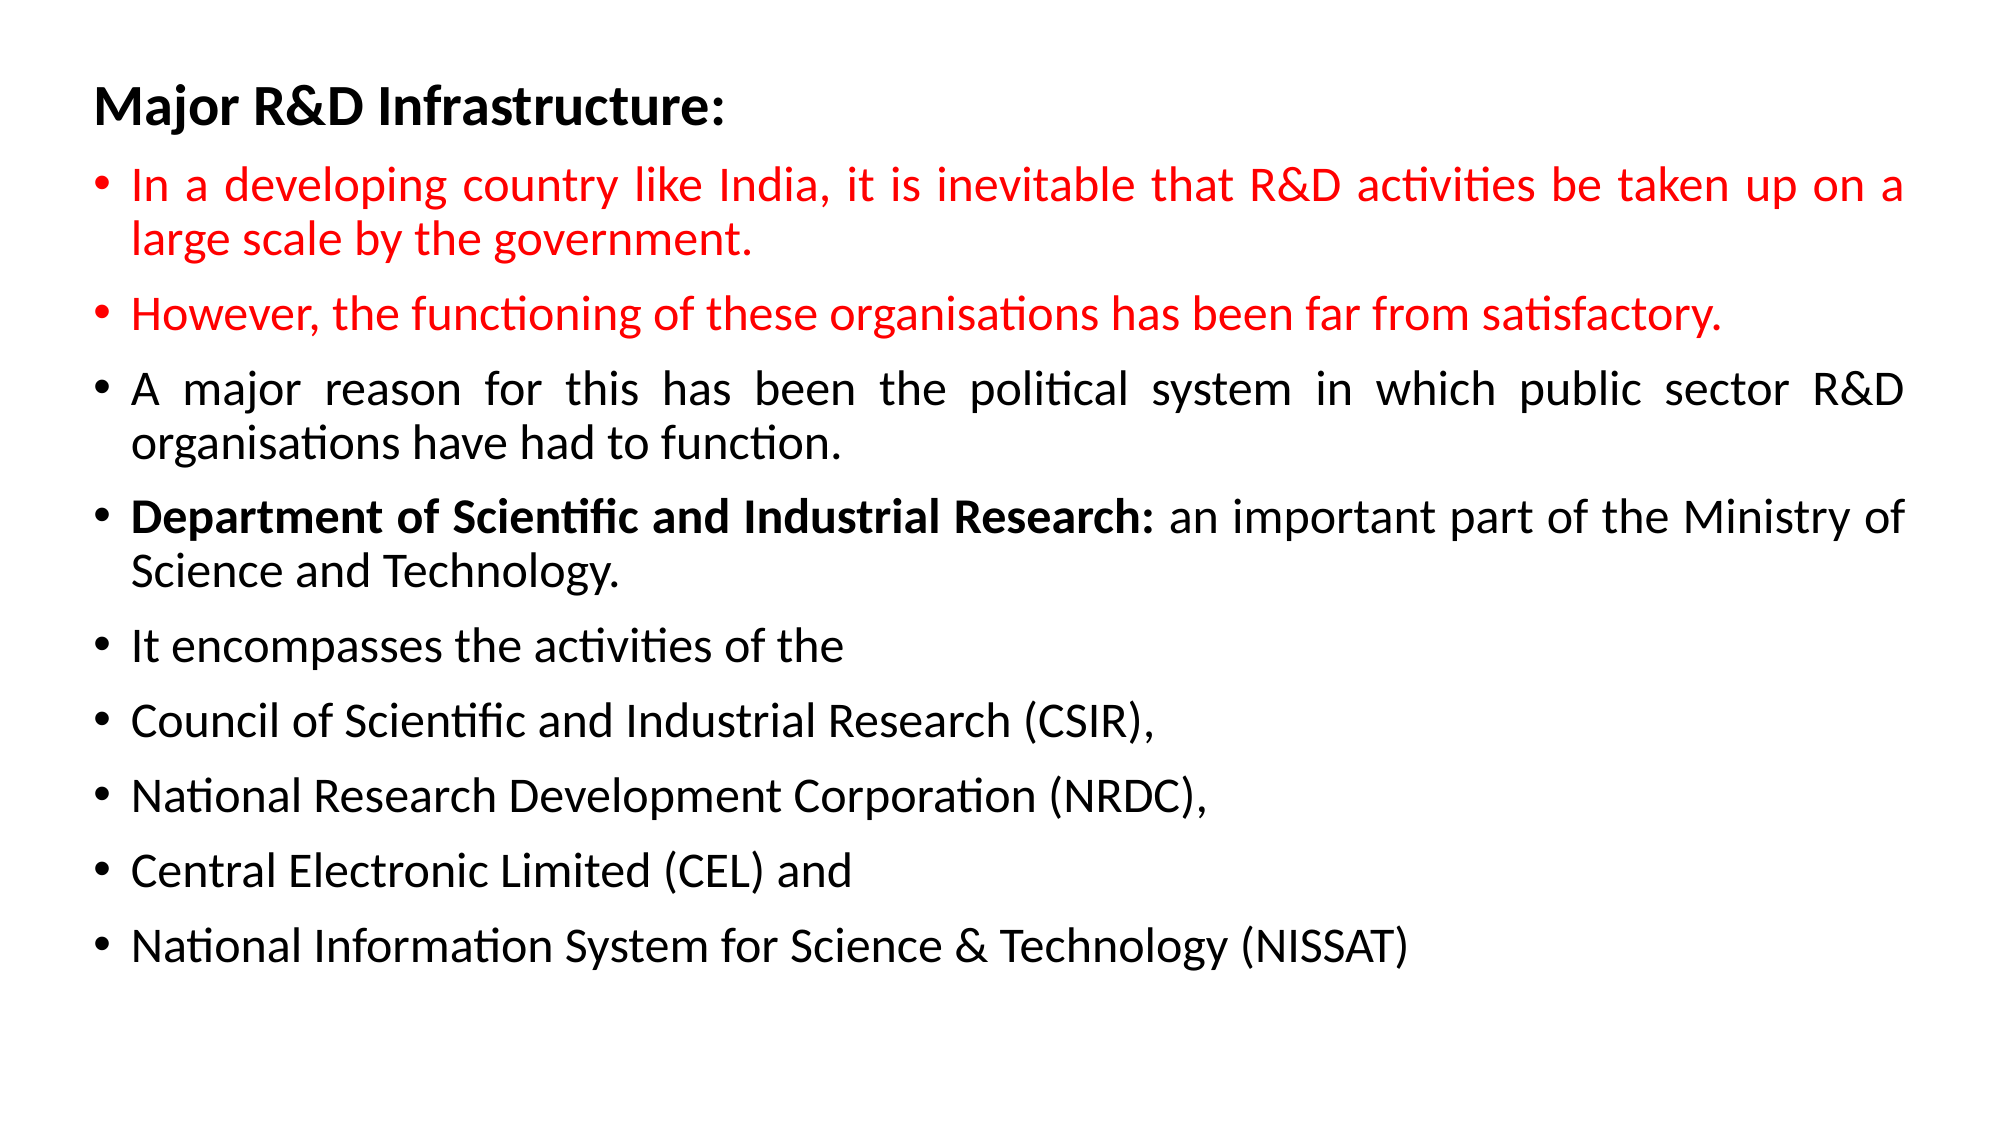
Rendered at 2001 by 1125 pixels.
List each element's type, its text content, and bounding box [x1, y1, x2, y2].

list Major R&D Infrastructure: In a developing country like India, it is inevitable that R&D activities be taken up on a large scale by the government. However, the functioning of these organisations has been far from satisfactory. A major reason for this has been the political system in which public sector R&D organisations have had to function. Department of Scientific and Industrial Research: an important part of the Ministry of Science and Technology. It encompasses the activities of the Council of Scientific and Industrial Research (CSIR), National Research Development Corporation (NRDC), Central Electronic Limited (CEL) and National Information System for Science & Technology (NISSAT) [78, 67, 1921, 1039]
